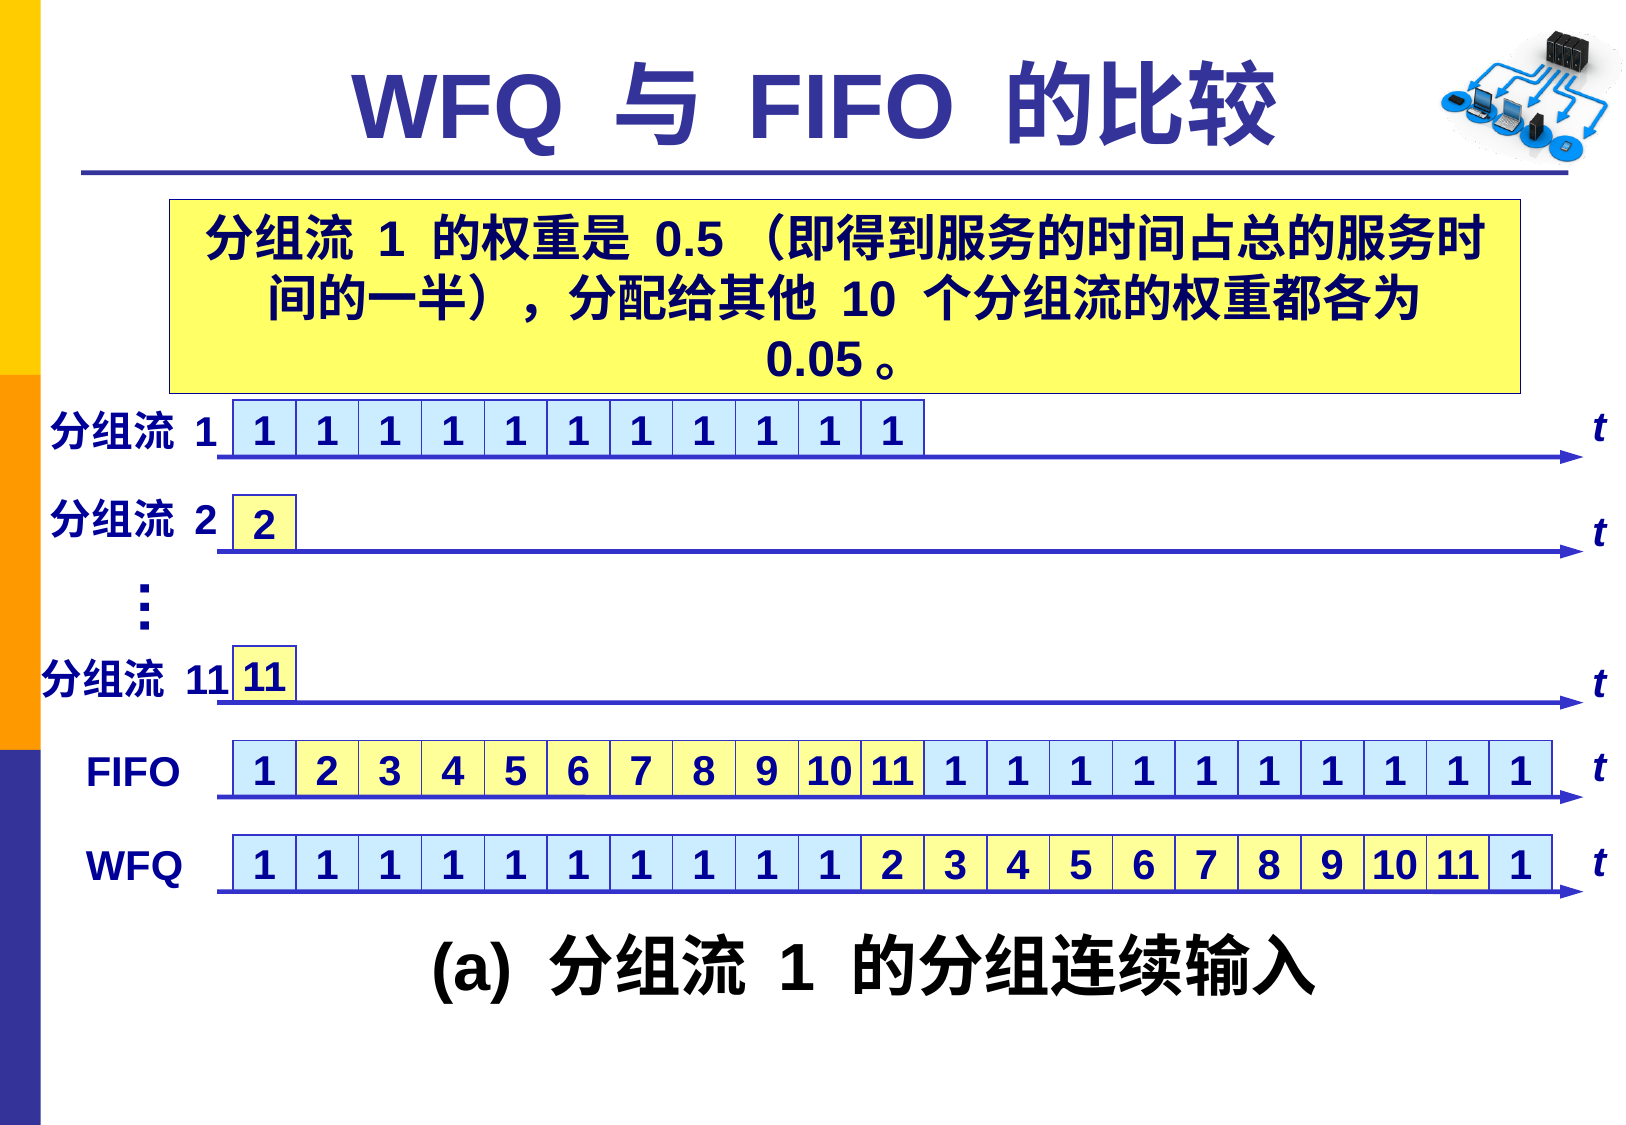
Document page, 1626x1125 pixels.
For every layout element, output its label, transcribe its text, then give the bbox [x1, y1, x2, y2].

text_box 分组流 1 [34, 397, 233, 462]
text_box 5 [1049, 835, 1112, 891]
text_box 1 [421, 400, 484, 456]
text_box 3 [923, 835, 986, 891]
text_box 1 [484, 400, 547, 456]
text_box 1 [1363, 740, 1426, 797]
text_box 1 [295, 835, 358, 891]
text_box 1 [798, 400, 861, 456]
text_box 分组流 2 [34, 485, 233, 550]
text_box 11 [245, 646, 296, 702]
text_box 1 [233, 740, 295, 796]
text_box 1 [1049, 740, 1112, 797]
text_box [217, 885, 1583, 898]
text_box 1 [233, 400, 295, 456]
text_box 10 [798, 740, 861, 796]
text_box 1 [609, 400, 672, 456]
text_box t [1577, 648, 1622, 714]
text_box 3 [358, 740, 421, 796]
text_box 1 [609, 835, 672, 891]
text_box [217, 790, 1581, 804]
text_box (a) 分组流 1 的分组连续输入 [416, 916, 1333, 1012]
text_box 9 [1300, 835, 1363, 891]
text_box 5 [484, 740, 547, 796]
picture [1568, 30, 1624, 165]
text_box 6 [547, 740, 609, 796]
text_box WFQ [70, 831, 199, 897]
text_box 1 [1300, 740, 1363, 797]
text_box 1 [798, 835, 861, 891]
text_box 1 [484, 835, 547, 891]
text_box … [84, 563, 169, 652]
text_box 1 [1237, 740, 1300, 797]
text_box t [1577, 827, 1622, 892]
text_box 10 [1363, 835, 1426, 891]
text_box 1 [672, 835, 735, 891]
text_box 2 [295, 740, 358, 796]
text_box 1 [1489, 835, 1553, 891]
text_box 1 [672, 400, 735, 456]
text_box 1 [923, 740, 986, 796]
text_box 1 [986, 740, 1049, 796]
text_box 1 [547, 400, 609, 456]
text_box t [1577, 497, 1622, 563]
text_box 1 [547, 835, 609, 891]
text_box t [1577, 732, 1622, 798]
text_box 1 [421, 835, 484, 891]
text_box 1 [295, 400, 358, 456]
title WFQ 与 FIFO 的比较 [83, 30, 1568, 165]
text_box 1 [233, 835, 295, 891]
text_box [217, 450, 1581, 464]
text_box 7 [1175, 835, 1237, 891]
text_box t [1577, 392, 1622, 458]
text_box 1 [735, 835, 798, 891]
text_box 9 [735, 740, 798, 796]
text_box 6 [1112, 835, 1175, 891]
text_box 4 [421, 740, 484, 796]
text_box 4 [986, 835, 1049, 891]
text_box 11 [861, 740, 923, 796]
text_box 1 [735, 400, 798, 456]
text_box 1 [1112, 740, 1175, 797]
text_box 1 [861, 400, 924, 456]
text_box 1 [1426, 740, 1489, 797]
text_box 2 [233, 494, 296, 551]
text_box 8 [1237, 835, 1300, 891]
text_box [217, 696, 1577, 709]
text_box [217, 545, 1577, 558]
text_box 分组流 1 的权重是 0.5（即得到服务的时间占总的服务时间的一半），分配给其他 10 个分组流的权重都各为 0.05。 [169, 199, 1521, 394]
text_box FIFO [71, 736, 196, 802]
text_box 1 [358, 400, 421, 456]
text_box 2 [861, 835, 923, 891]
text_box 1 [1175, 740, 1237, 797]
text_box 1 [358, 835, 421, 891]
text_box 分组流 11 [25, 645, 245, 710]
text_box 1 [1489, 740, 1553, 797]
text_box 11 [1426, 835, 1489, 891]
text_box 8 [672, 740, 735, 796]
text_box 7 [609, 740, 672, 796]
